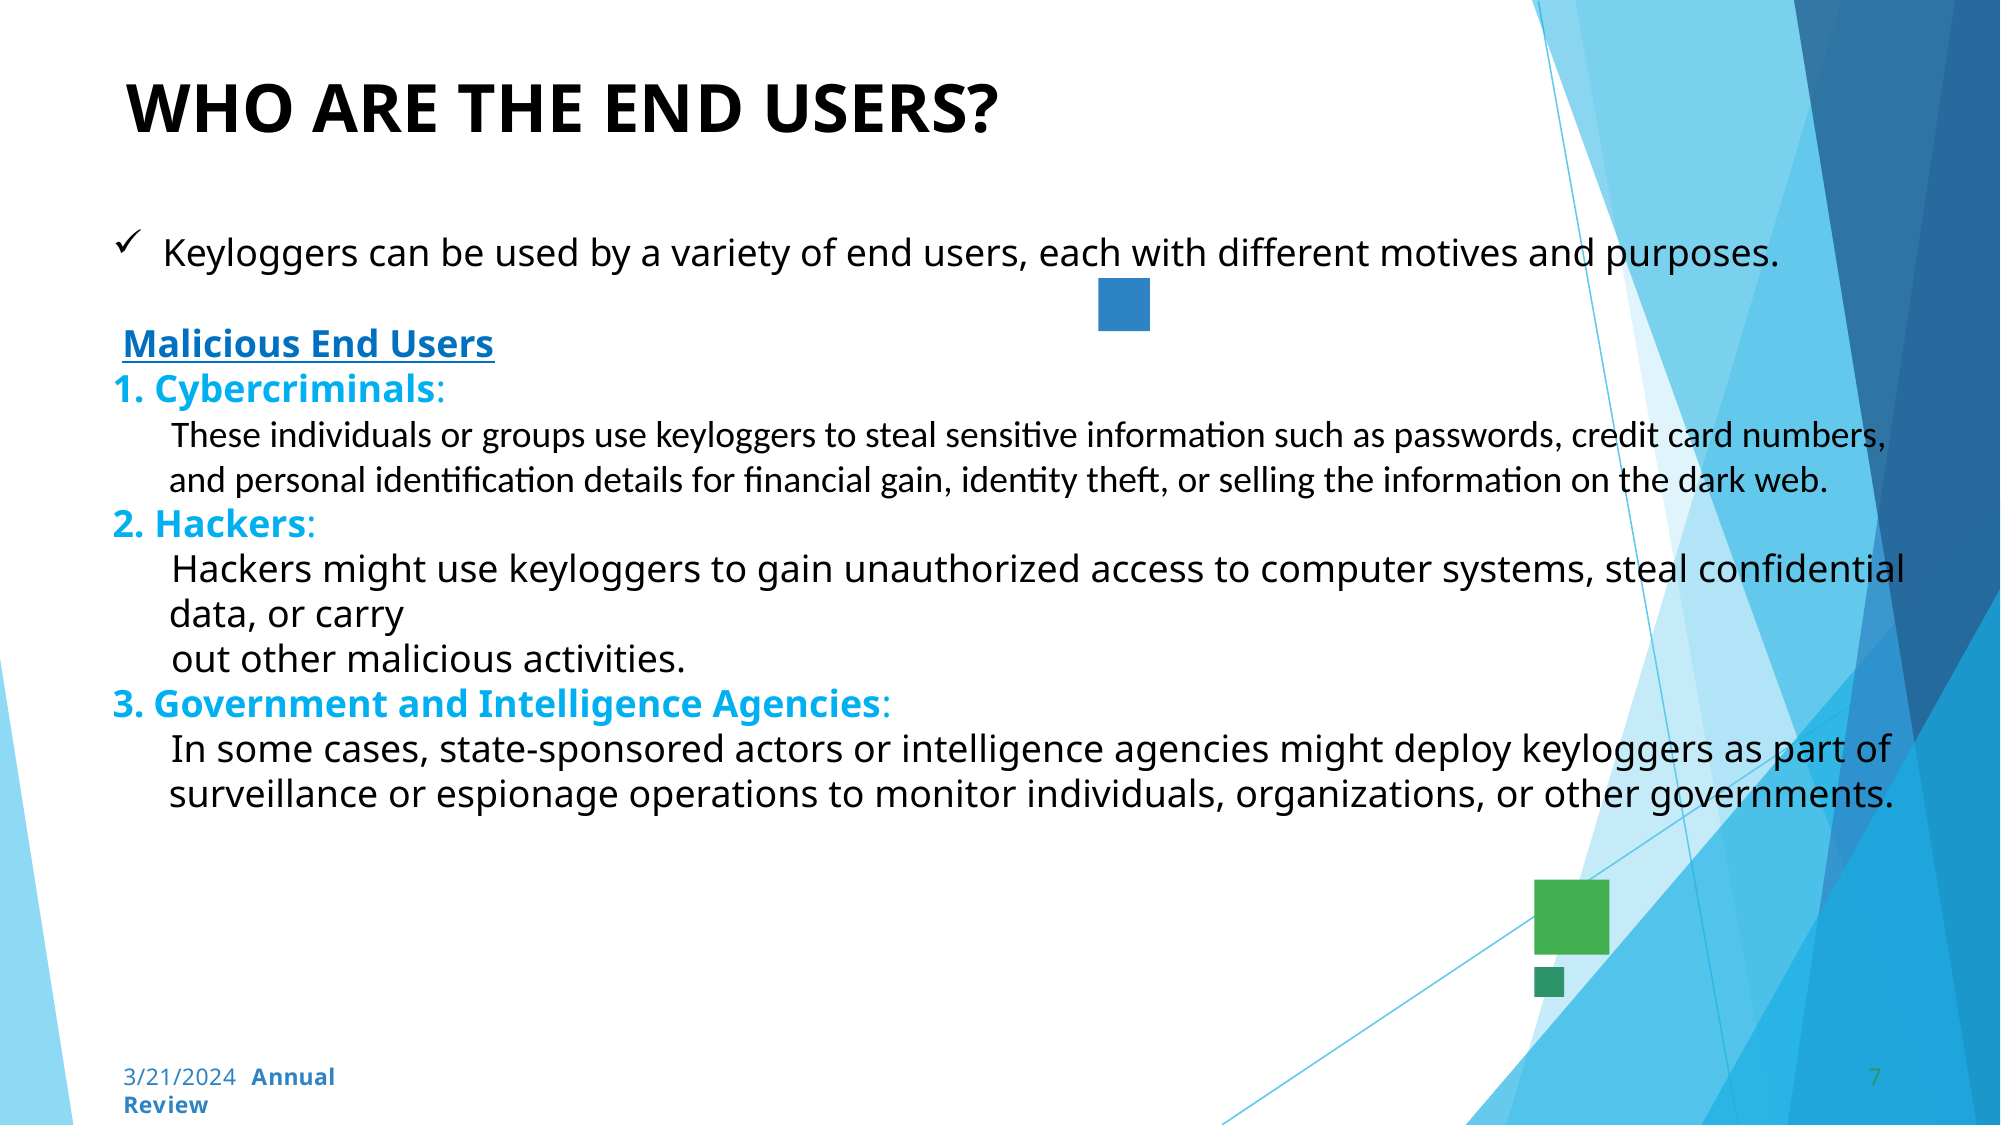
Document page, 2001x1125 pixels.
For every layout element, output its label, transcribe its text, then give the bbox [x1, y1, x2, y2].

text_box [1534, 967, 1565, 997]
slide_number 7 [1862, 1061, 1888, 1125]
text_box 3/21/2024 Annual Review [121, 1101, 417, 1118]
list Keyloggers can be used by a variety of end users, each with different motives and purposes. Malicious End Users 1. Cybercriminals: These individuals or groups use keyloggers to steal sensitive information such as passwords, credit card numbers, and personal identification details for financial gain, identity theft, or selling the information on the dark web. 2. Hackers: Hackers might use keyloggers to gain unauthorized access to computer systems, steal confidential data, or carry out other malicious activities. 3. Government and Intelligence Agencies: In some cases, state-sponsored actors or intelligence agencies might deploy keyloggers as part of surveillance or espionage operations to monitor individuals, organizations, or other governments. [112, 224, 1913, 776]
picture [118, 1012, 477, 1093]
title WHO ARE THE END USERS? [123, 63, 1877, 224]
text_box [1534, 879, 1610, 955]
